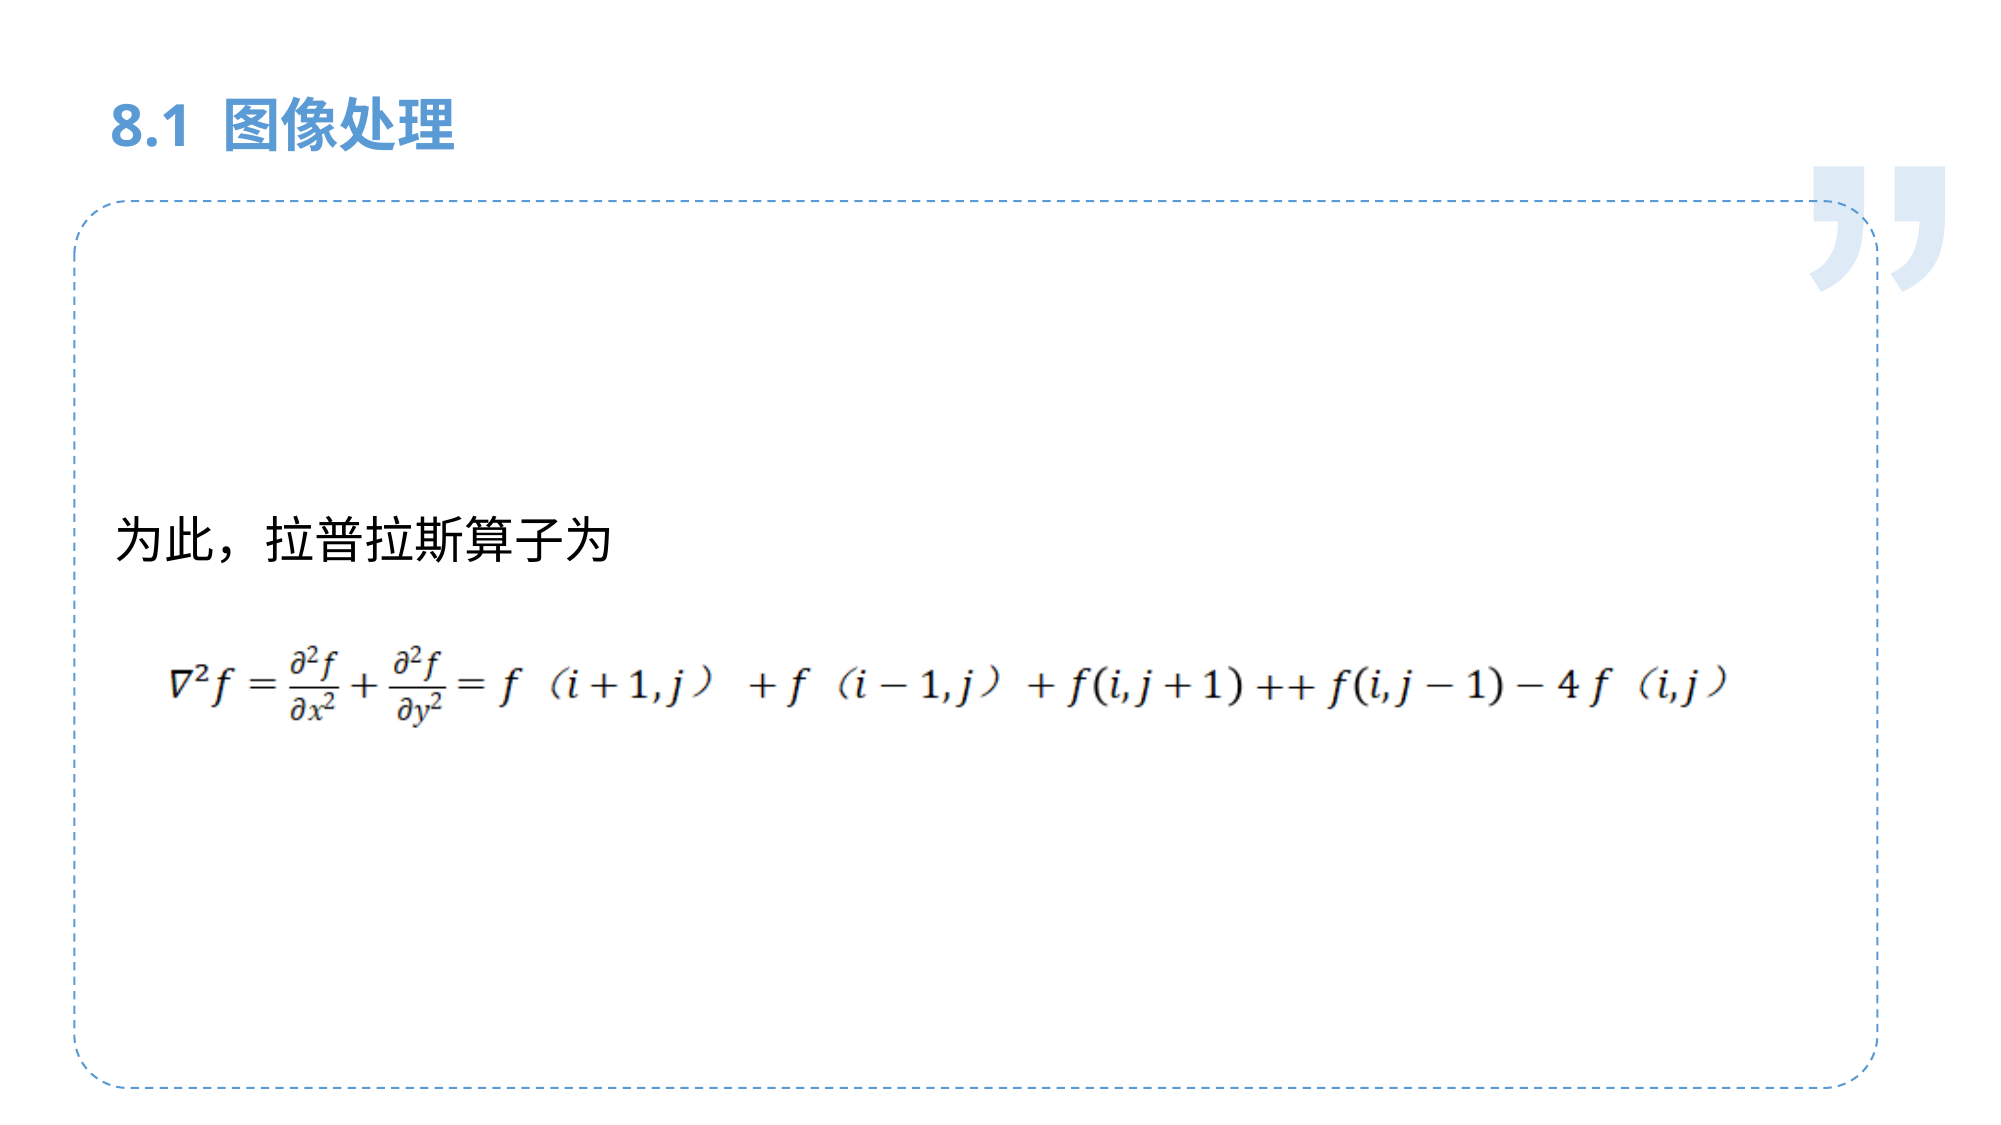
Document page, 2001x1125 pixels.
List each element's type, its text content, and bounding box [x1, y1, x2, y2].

text_box 8.1 图像处理 [99, 78, 905, 167]
picture [119, 624, 1832, 765]
text_box [1813, 166, 1865, 201]
text_box 为此，拉普拉斯算子为 [99, 201, 1903, 1088]
text_box [73, 209, 99, 1080]
text_box [1894, 166, 1946, 292]
